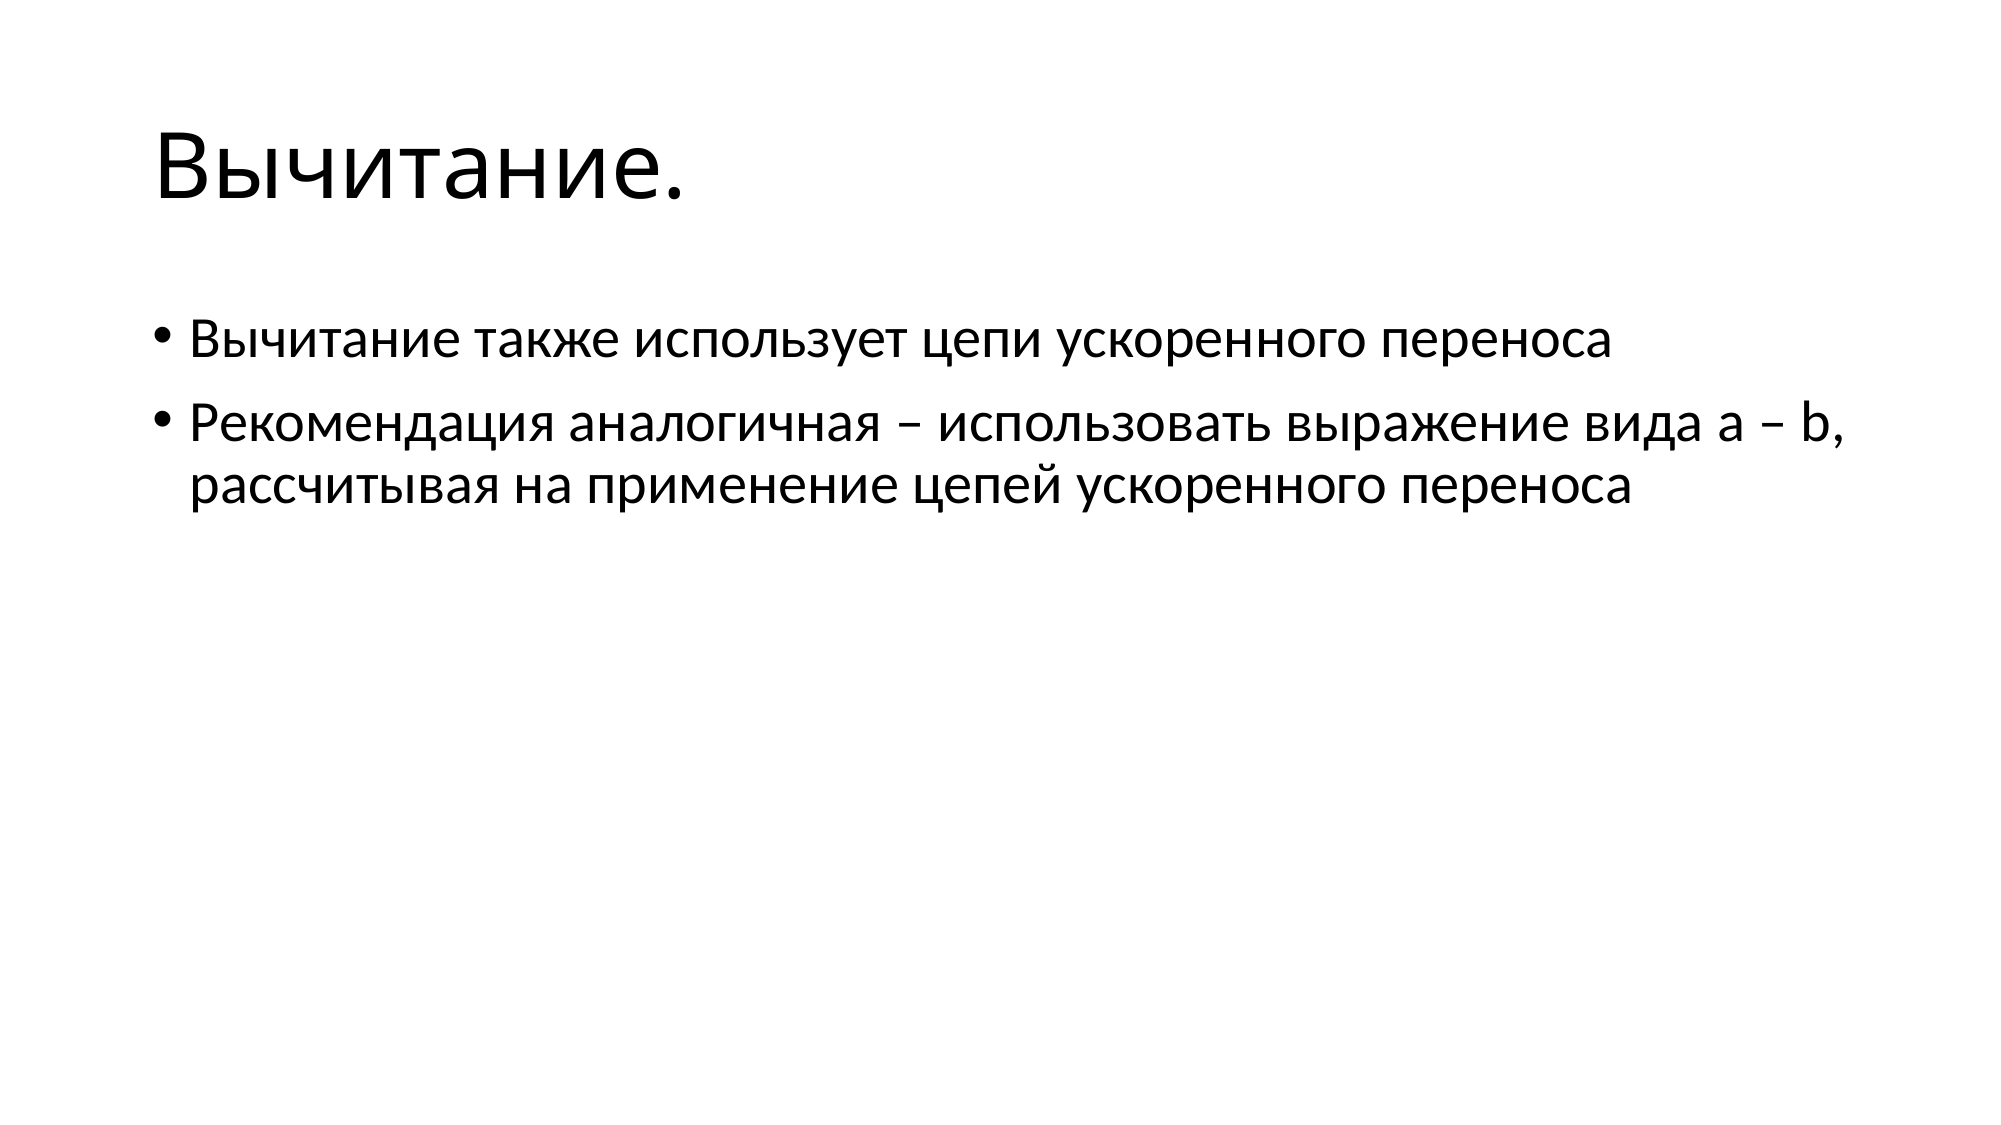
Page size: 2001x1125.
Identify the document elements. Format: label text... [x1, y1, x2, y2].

title Вычитание. [137, 59, 1863, 278]
list Вычитание также использует цепи ускоренного переноса Рекомендация аналогичная – использовать выражение вида a – b, рассчитывая на применение цепей ускоренного переноса [137, 299, 1863, 1014]
